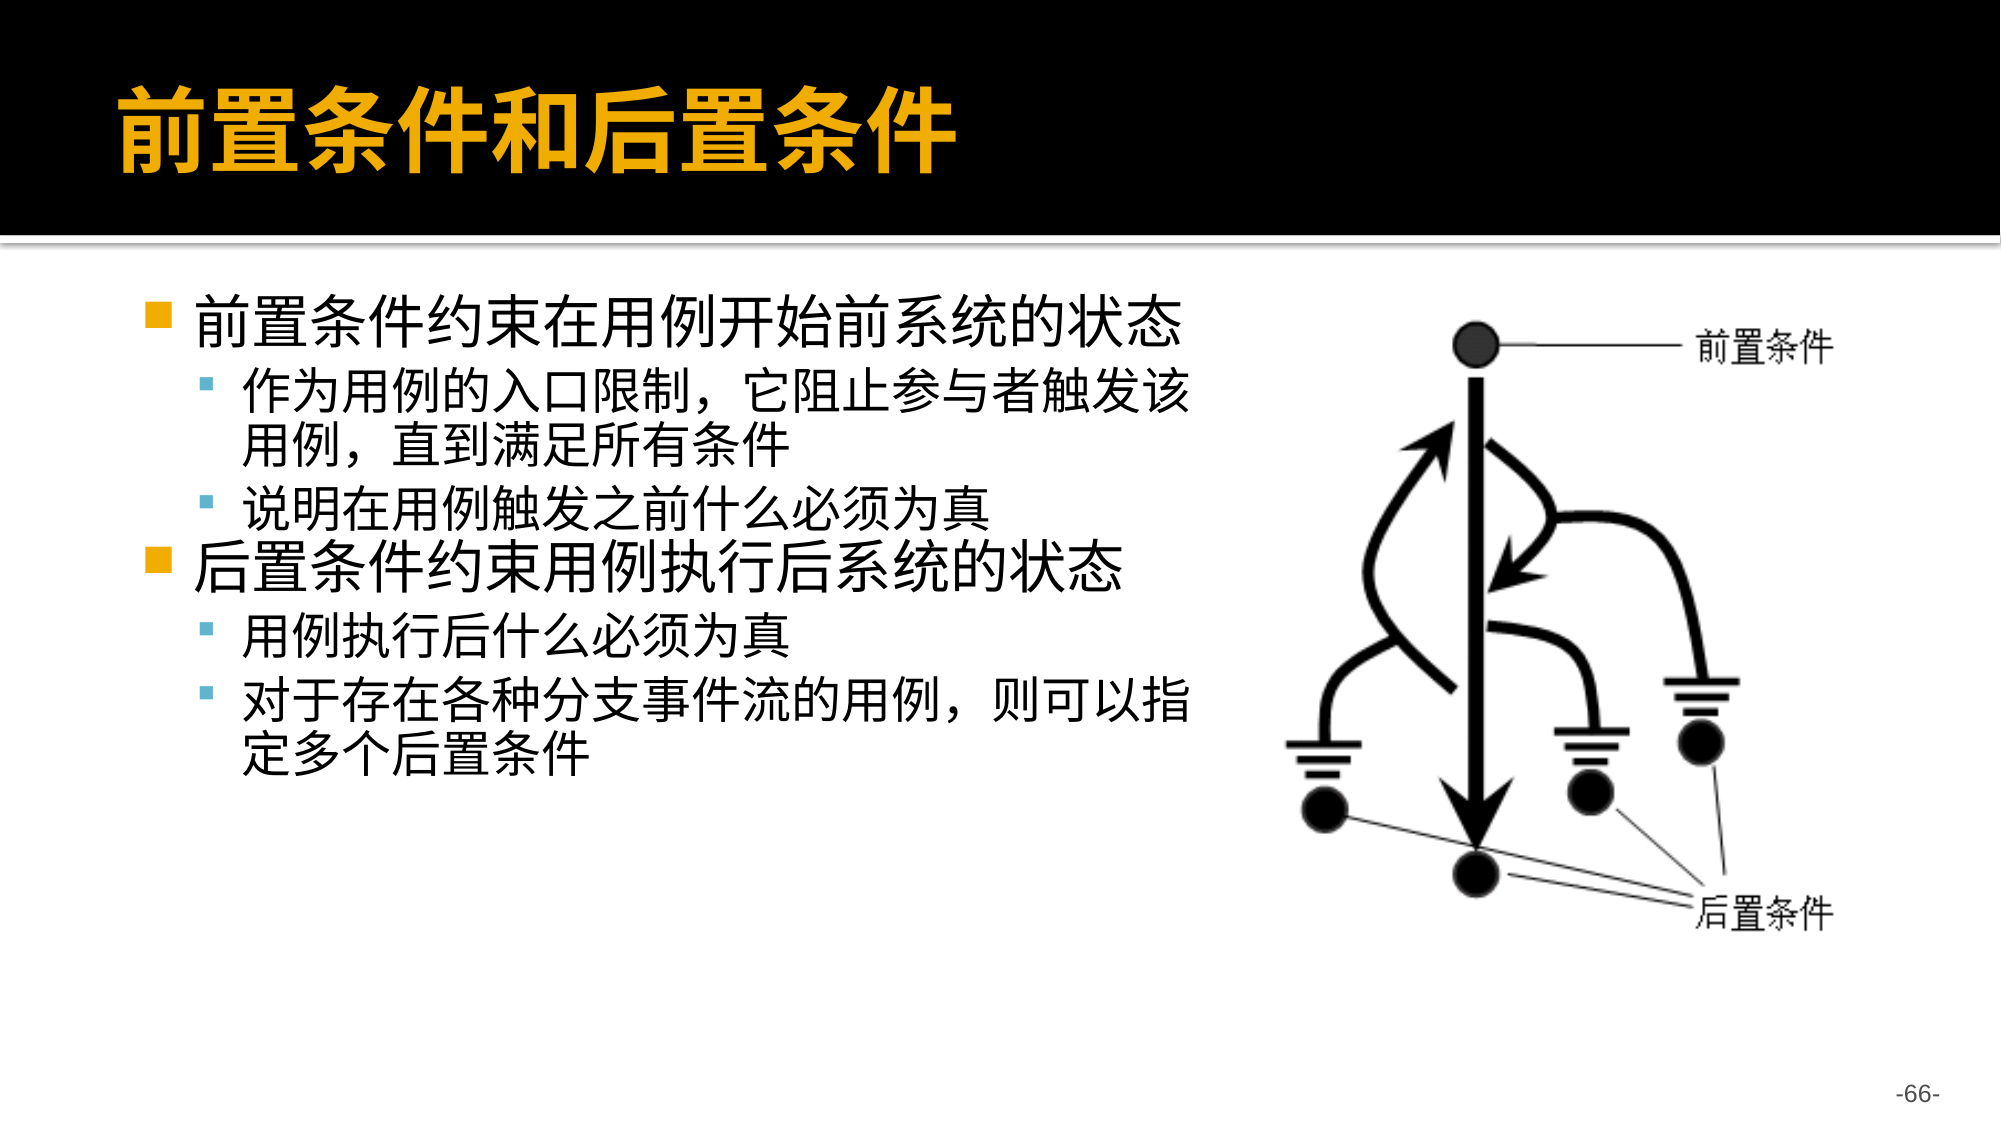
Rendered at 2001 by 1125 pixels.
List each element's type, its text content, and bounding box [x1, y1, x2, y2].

title 前置条件和后置条件 [99, 25, 1900, 231]
picture [1265, 316, 1856, 938]
list 前置条件约束在用例开始前系统的状态 作为用例的入口限制，它阻止参与者触发该用例，直到满足所有条件 说明在用例触发之前什么必须为真 后置条件约束用例执行后系统的状态 用例执行后什么必须为真 对于存在各种分支事件流的用例，则可以指定多个后置条件 [112, 278, 1235, 973]
slide_number -66- [1794, 1062, 1955, 1108]
